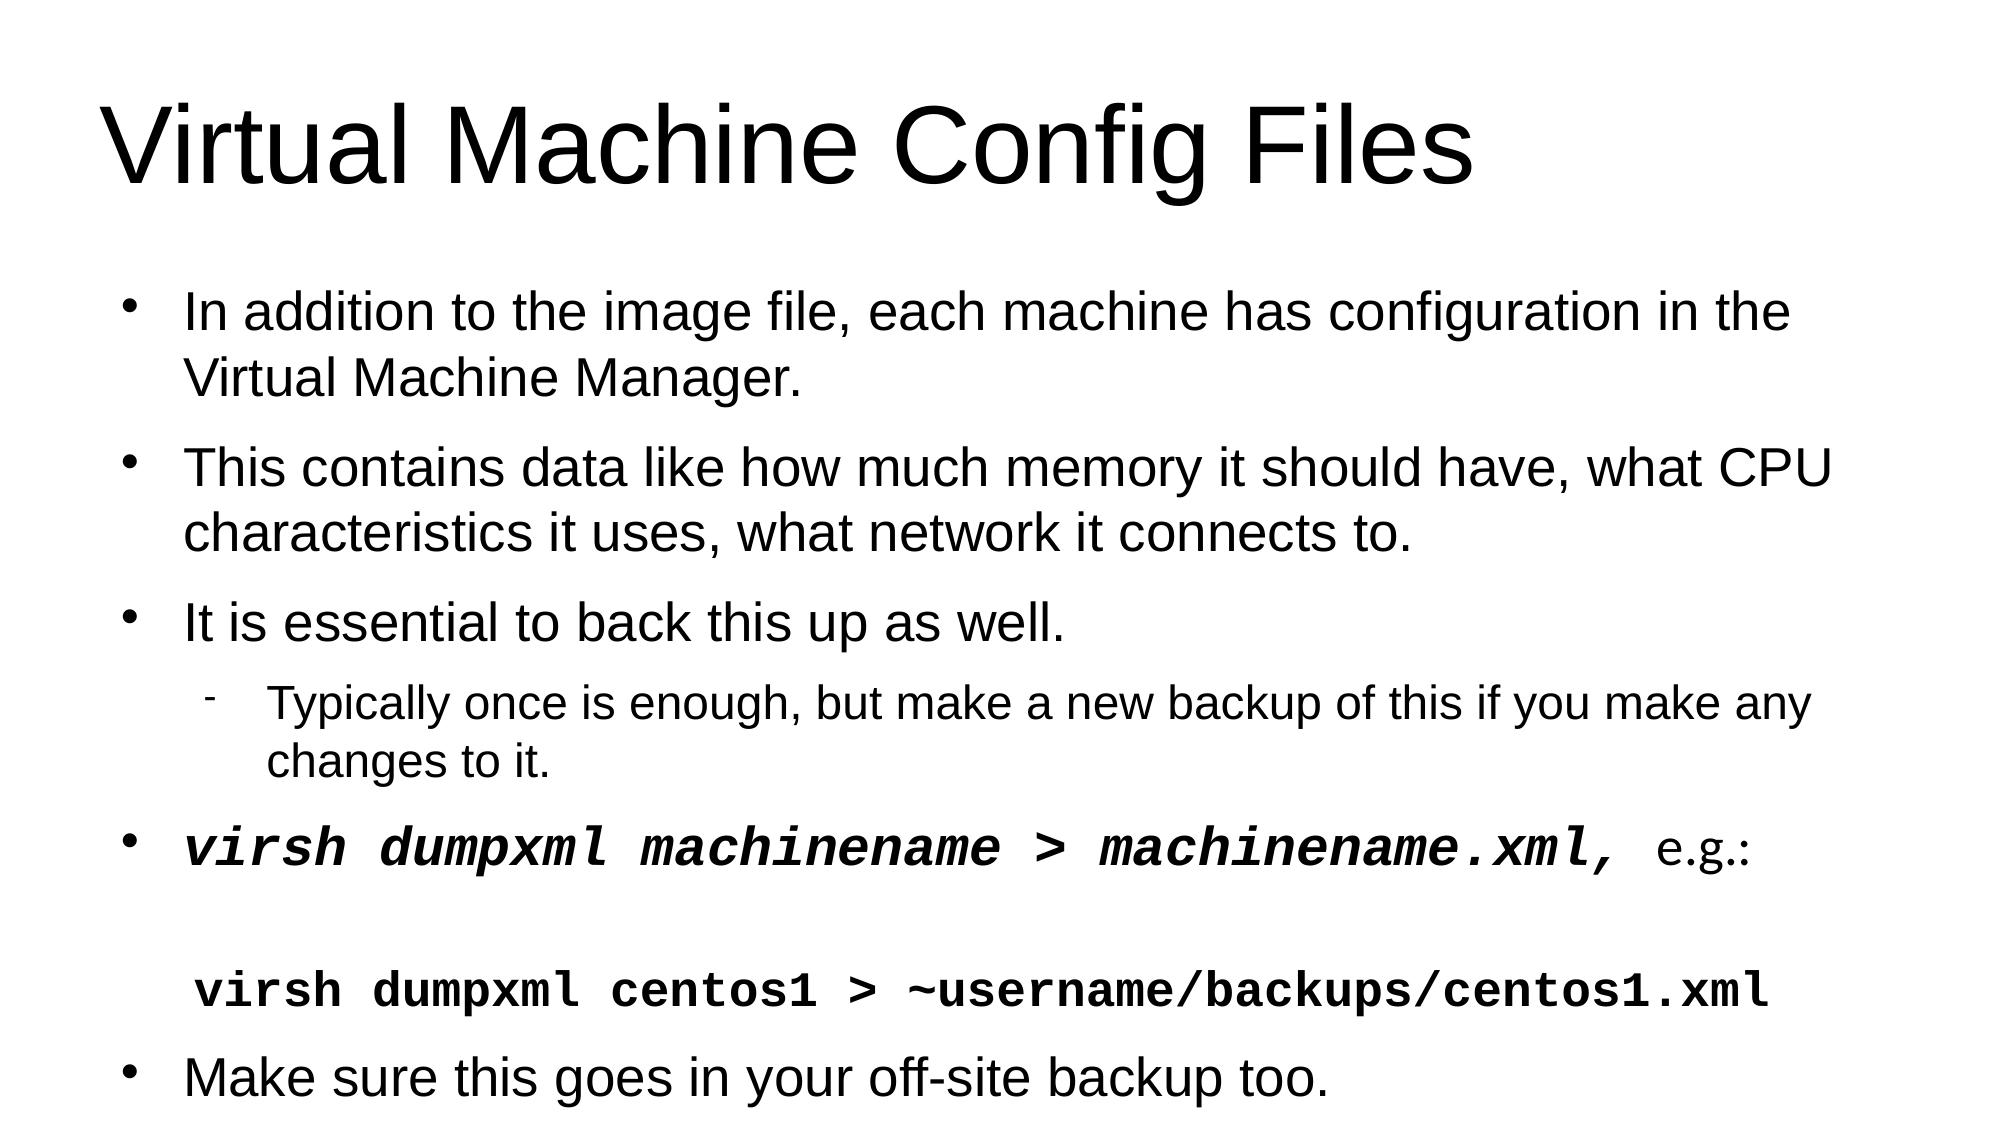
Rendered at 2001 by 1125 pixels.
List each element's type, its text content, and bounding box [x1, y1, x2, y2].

text_box In addition to the image file, each machine has configuration in the Virtual Machine Manager. This contains data like how much memory it should have, what CPU characteristics it uses, what network it connects to. It is essential to back this up as well. Typically once is enough, but make a new backup of this if you make any changes to it. virsh dumpxml machinename > machinename.xml, e.g.: virsh dumpxml centos1 > ~username/backups/centos1.xml Make sure this goes in your off-site backup too. [100, 275, 1956, 1109]
text_box Virtual Machine Config Files [100, 44, 1900, 233]
